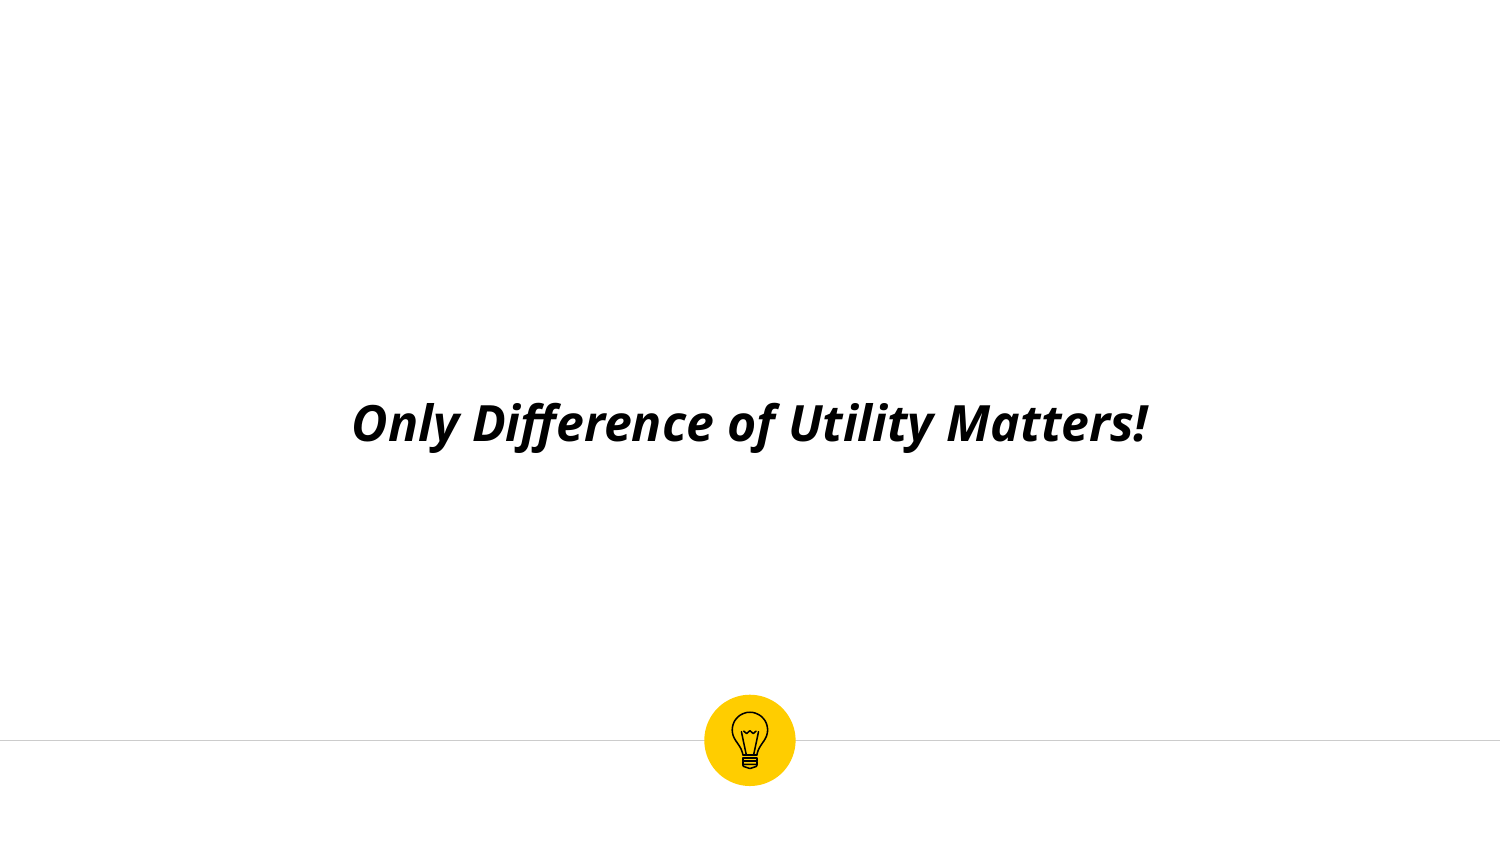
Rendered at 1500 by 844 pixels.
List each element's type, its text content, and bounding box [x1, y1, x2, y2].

title Only Difference of Utility Matters! [112, 326, 1388, 517]
